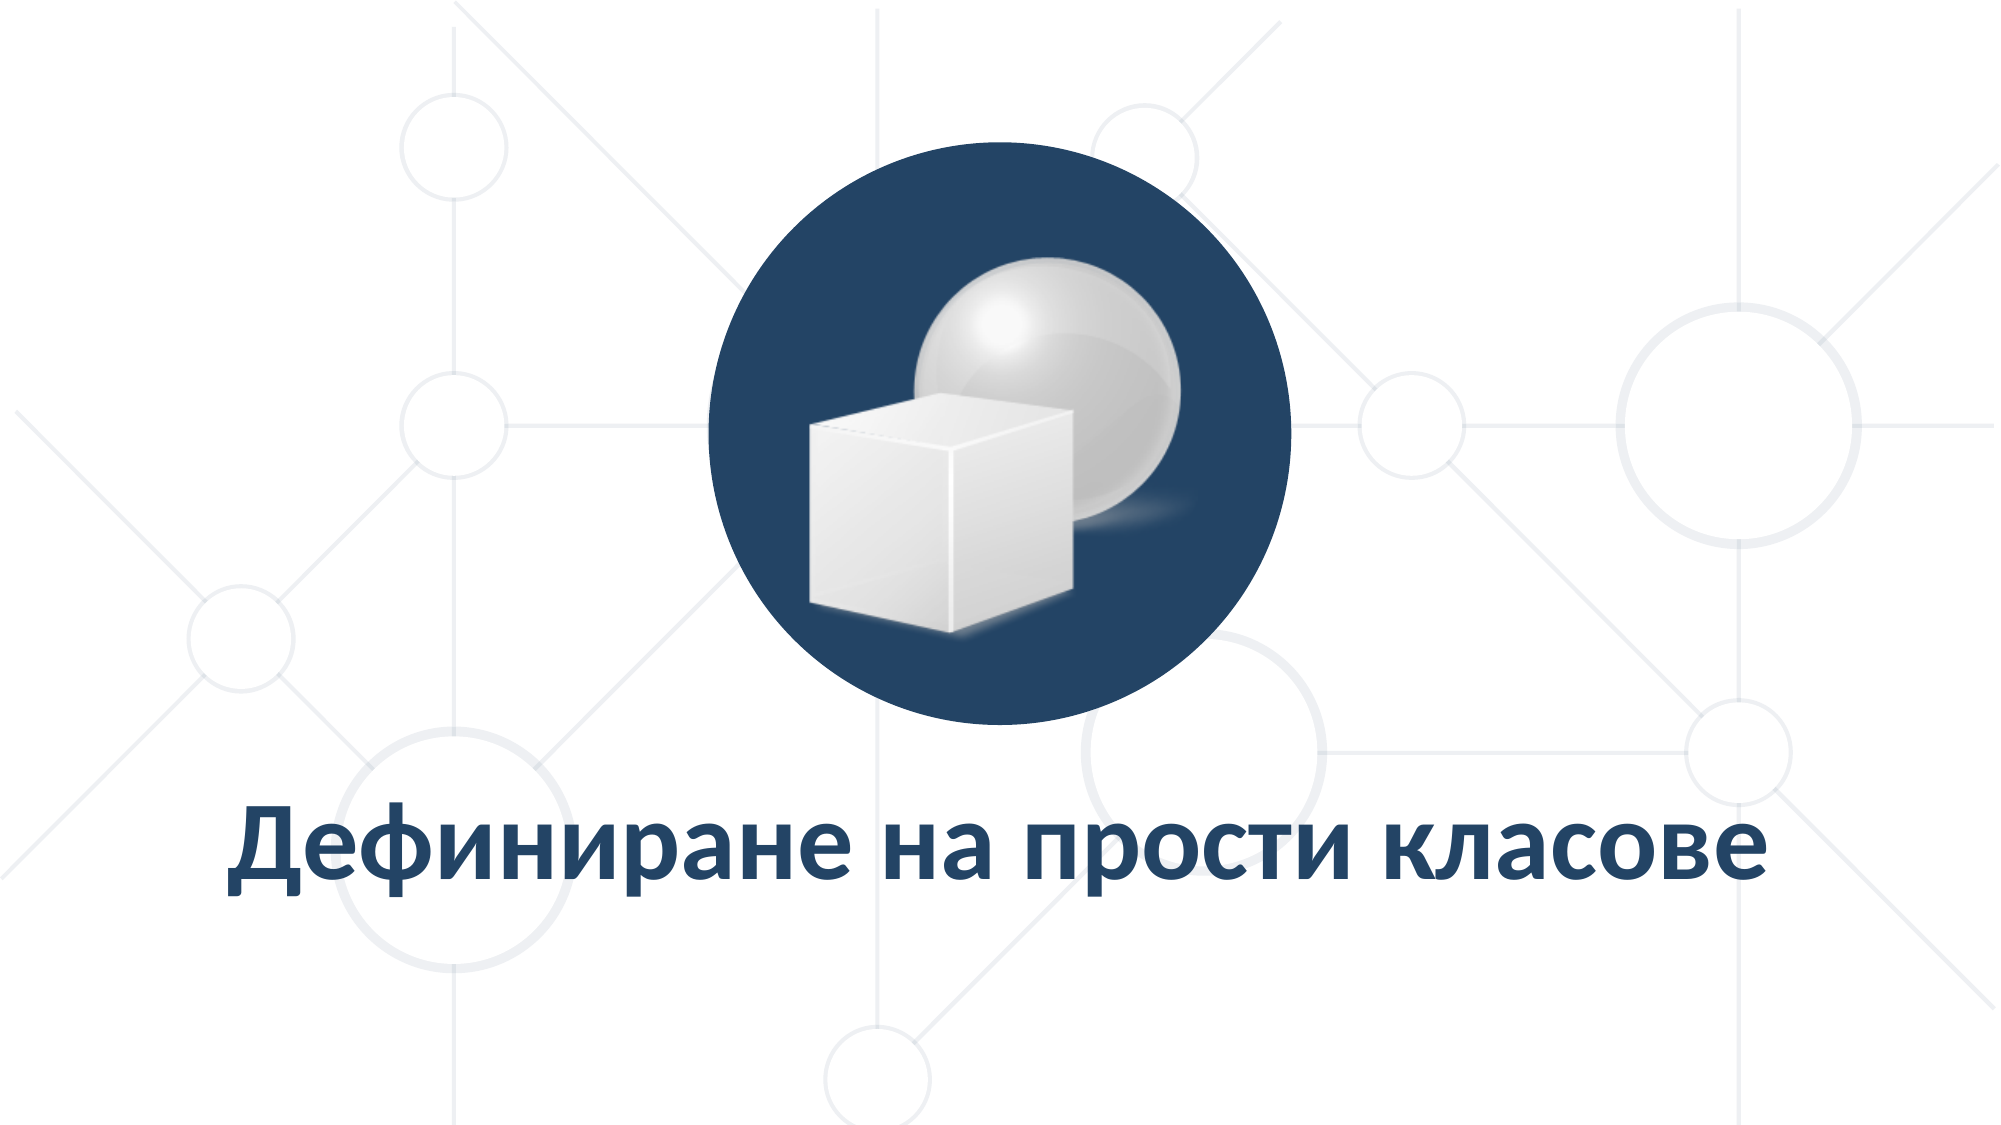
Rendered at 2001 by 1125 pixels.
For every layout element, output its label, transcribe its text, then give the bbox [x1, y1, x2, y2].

picture [802, 249, 1198, 645]
title Дефиниране на прости класове [100, 771, 1900, 898]
